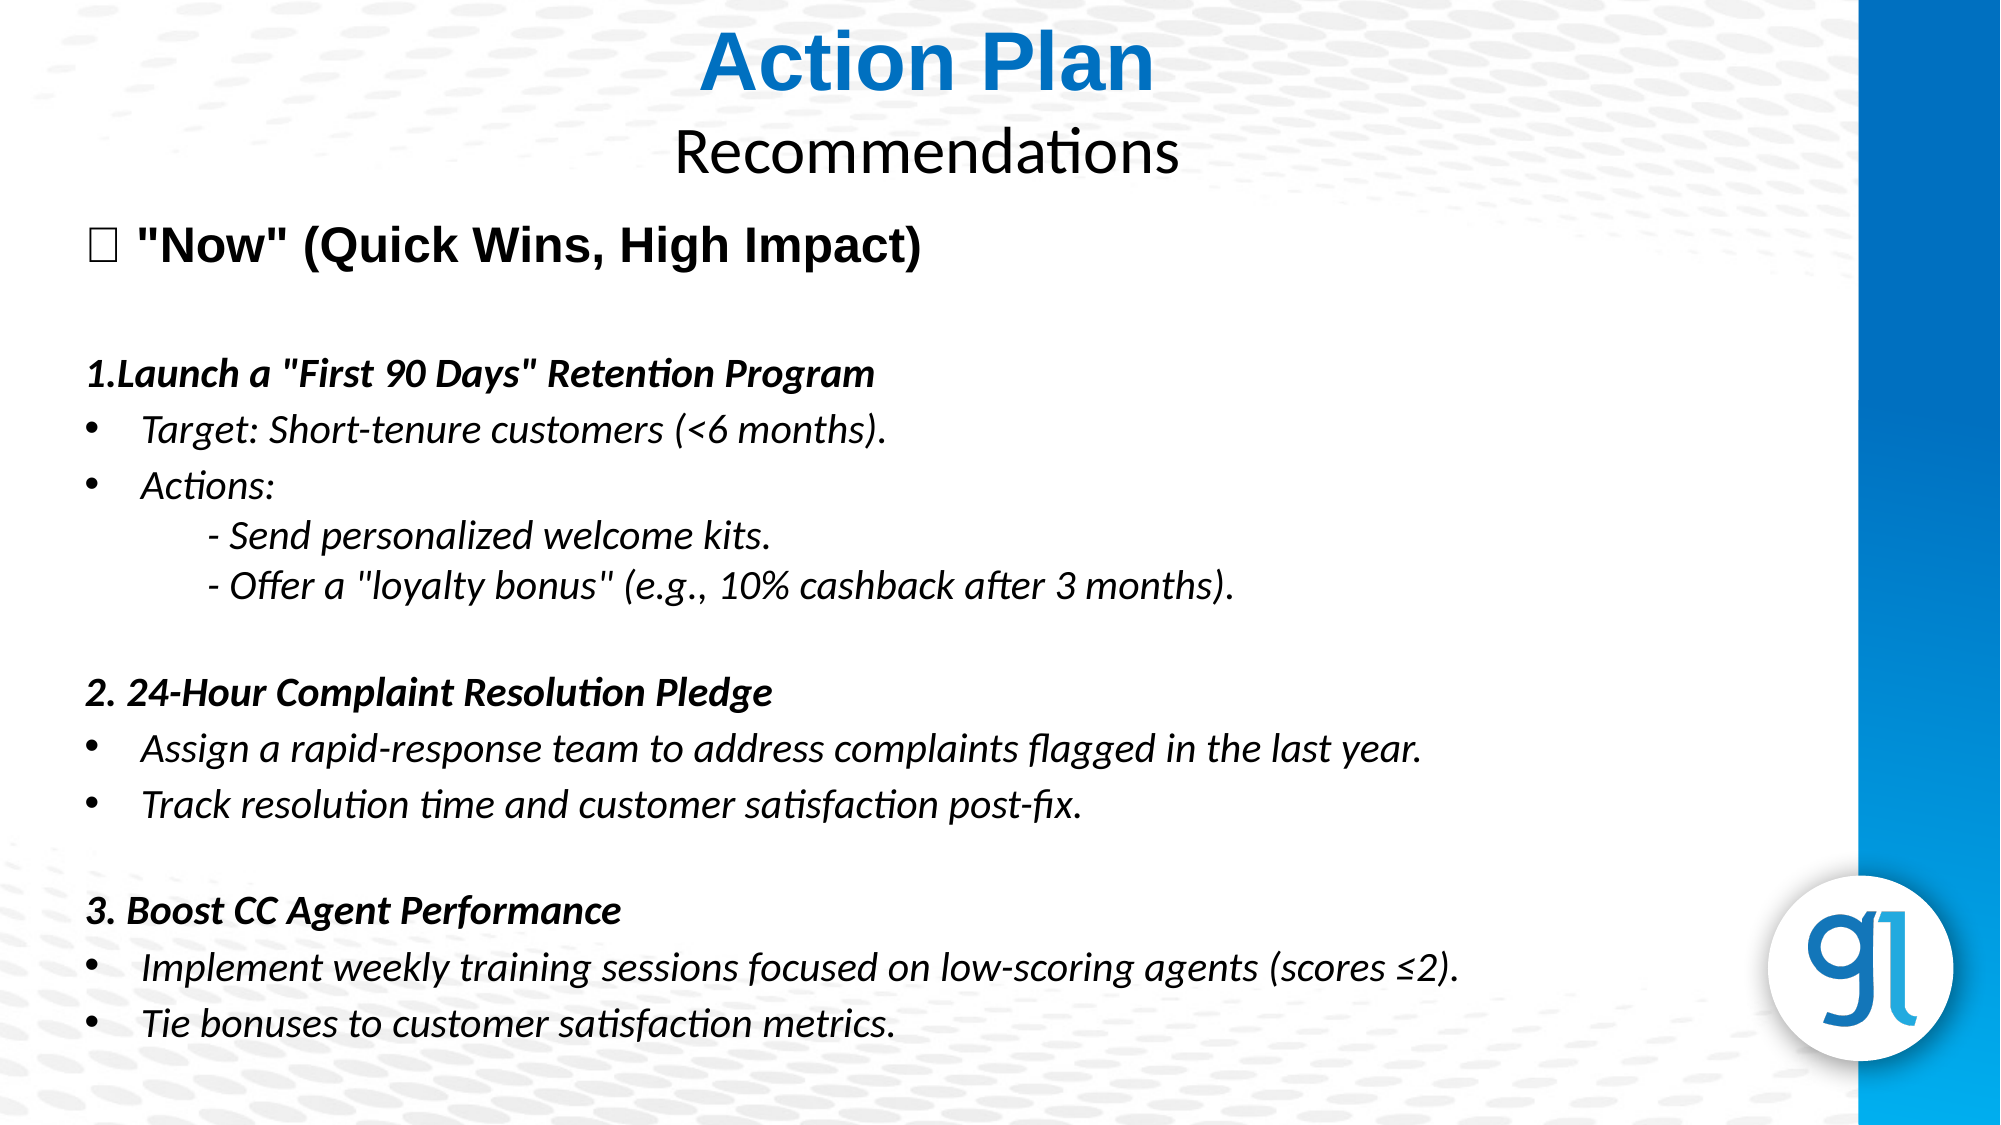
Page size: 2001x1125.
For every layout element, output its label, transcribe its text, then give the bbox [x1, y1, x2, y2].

picture [1825, 905, 1924, 1031]
text_box Action Plan Recommendations [0, 0, 1856, 195]
text_box 🚀 "Now" (Quick Wins, High Impact) 1.Launch a "First 90 Days" Retention Program Target: Short-tenure customers (<6 months). Actions: - Send personalized welcome kits. - Offer a "loyalty bonus" (e.g., 10% cashback after 3 months). 2. 24-Hour Complaint Resolution Pledge Assign a rapid-response team to address complaints flagged in the last year. Track resolution time and customer satisfaction post-fix. 3. Boost CC Agent Performance Implement weekly training sessions focused on low-scoring agents (scores ≤2). Tie bonuses to customer satisfaction metrics. [69, 205, 1825, 1054]
picture [0, 0, 2000, 1125]
